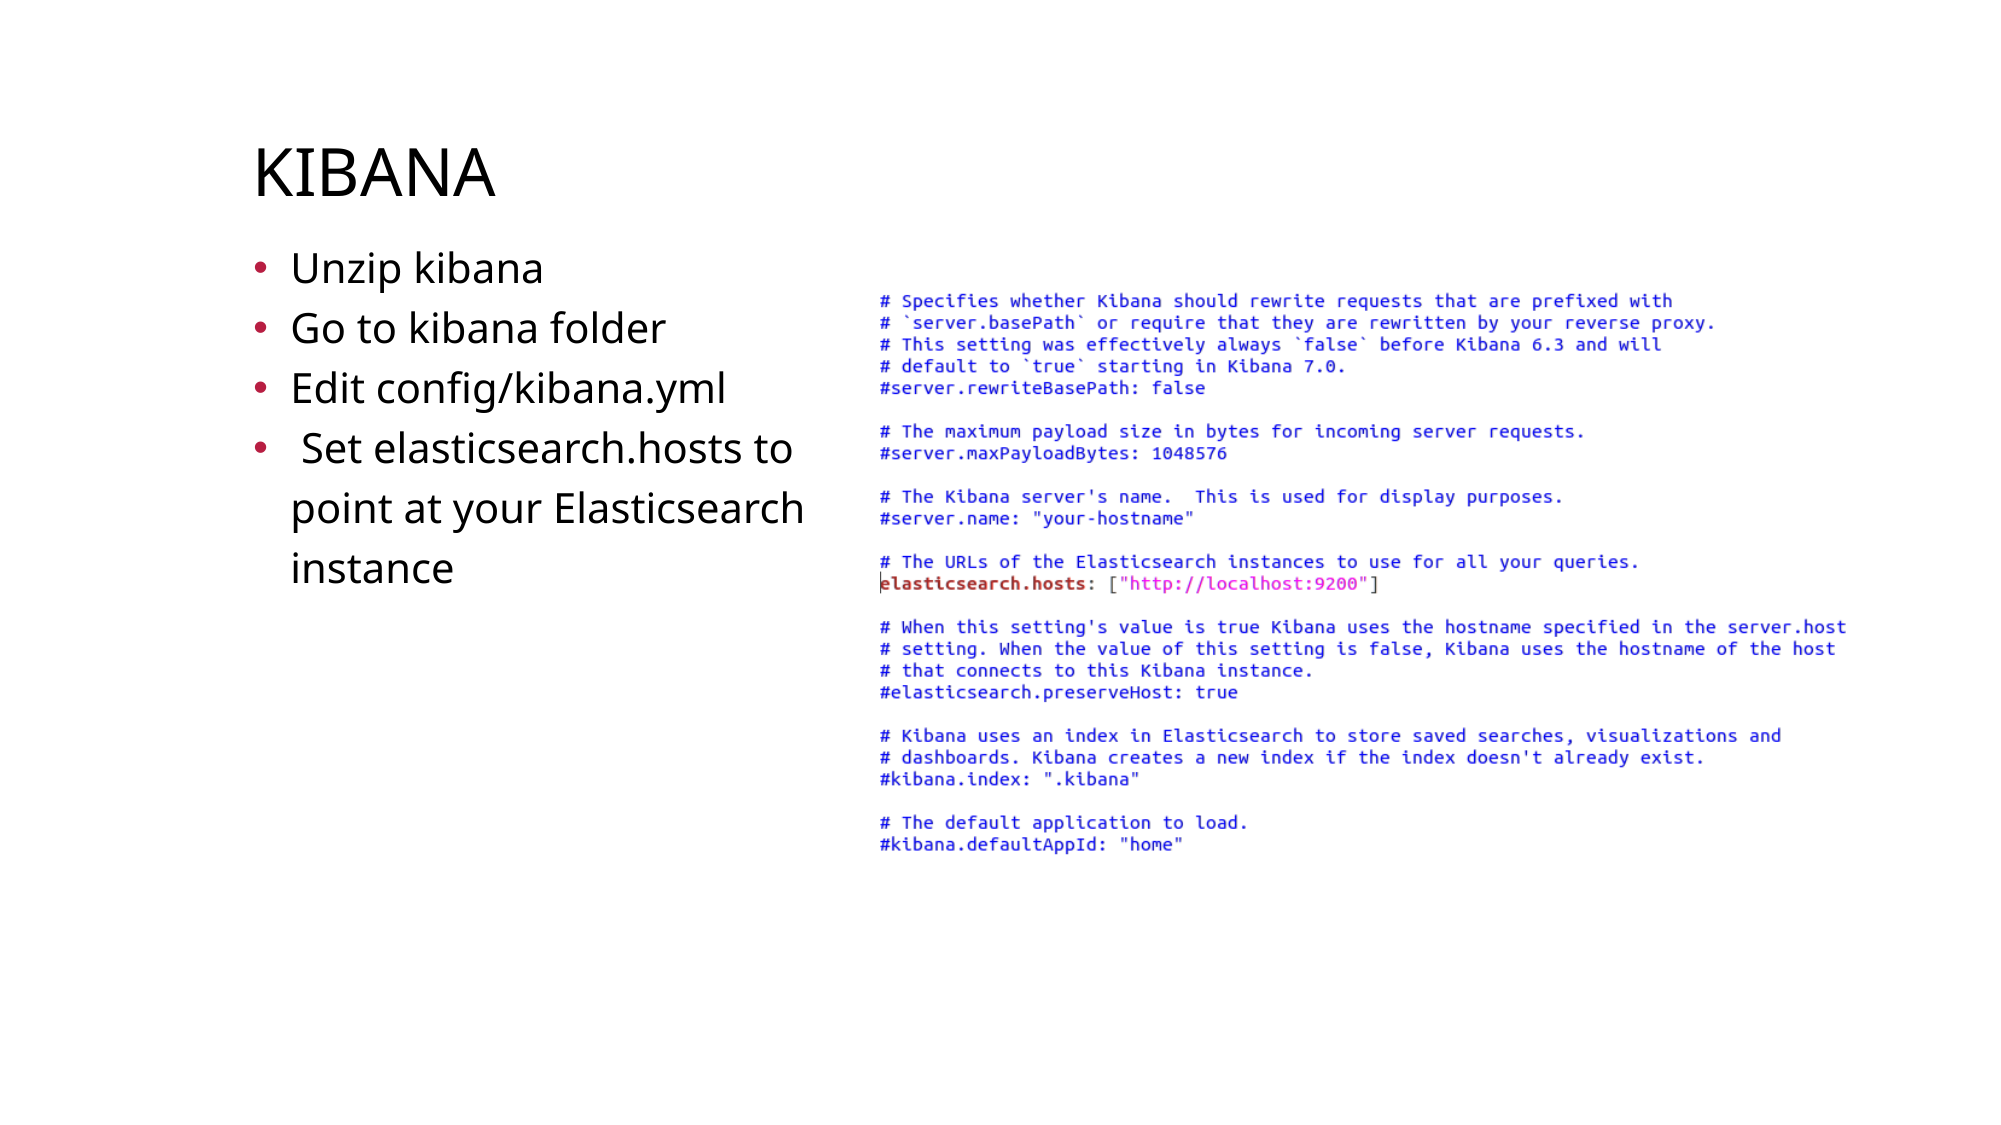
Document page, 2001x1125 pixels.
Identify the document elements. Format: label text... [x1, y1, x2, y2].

text_box Unzip kibana Go to kibana folder Edit config/kibana.yml Set elasticsearch.hosts to point at your Elasticsearch instance [238, 224, 921, 897]
text_box Kibana [238, 131, 1813, 269]
picture [880, 271, 1905, 870]
